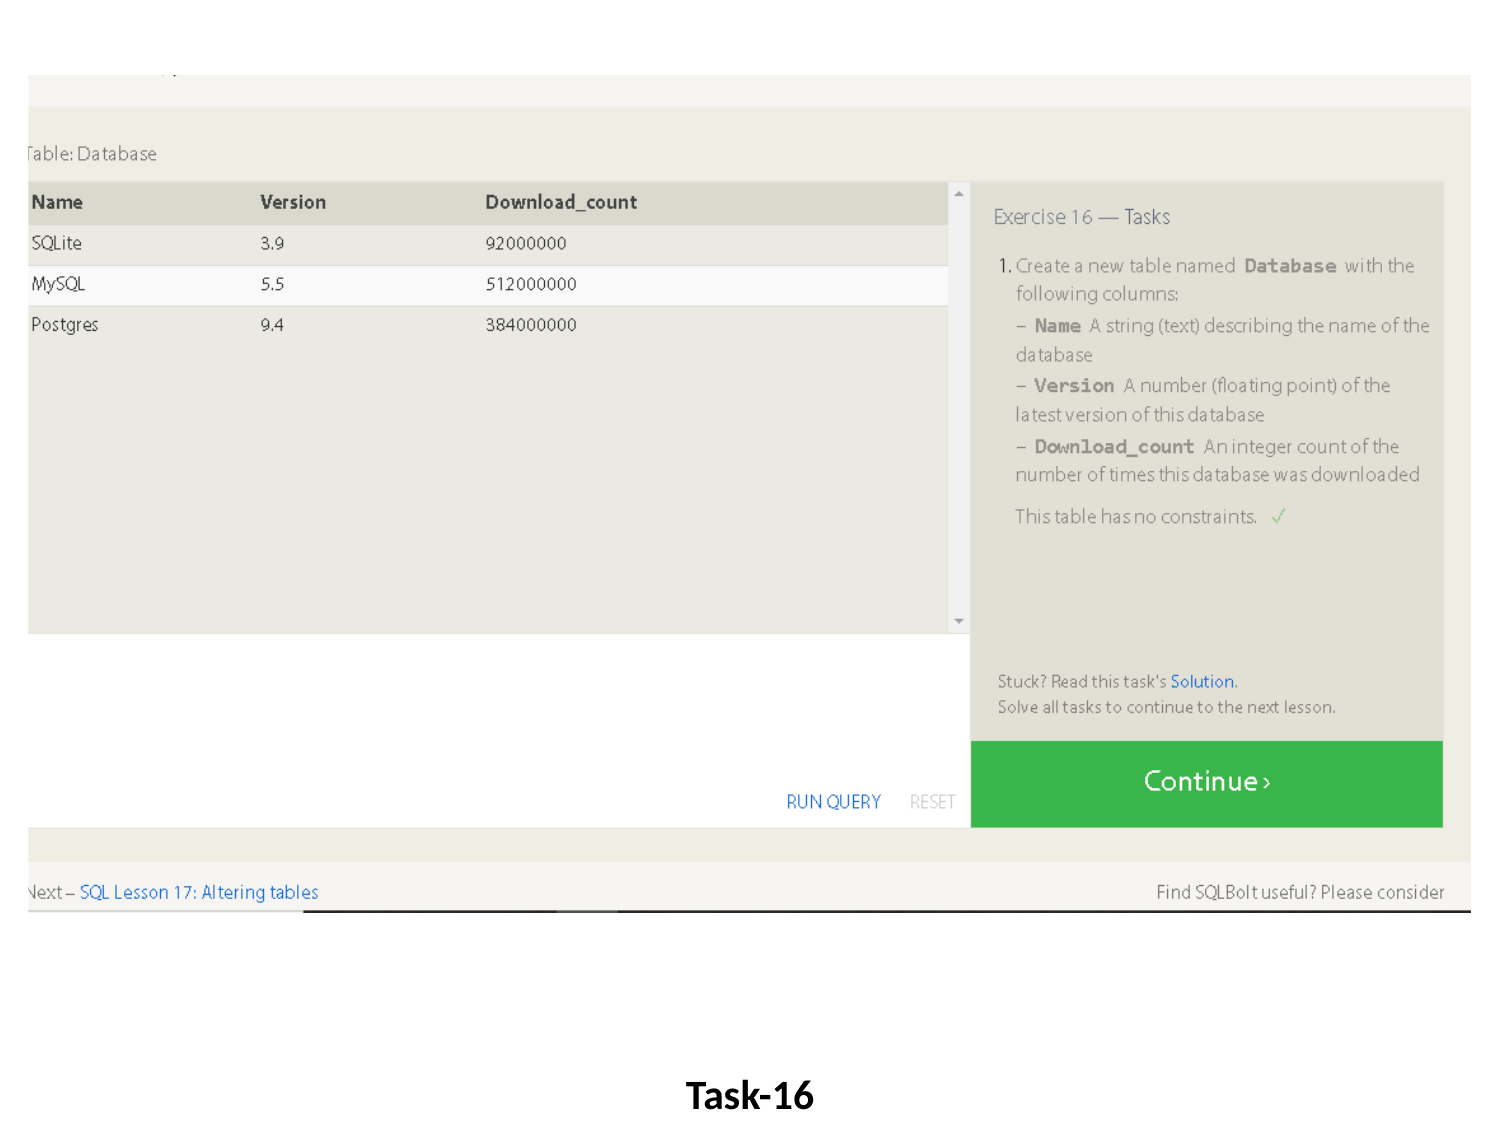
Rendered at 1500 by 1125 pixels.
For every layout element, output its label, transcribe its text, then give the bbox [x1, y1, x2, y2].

picture [28, 74, 1472, 913]
title Task-16 [300, 1032, 1200, 1125]
